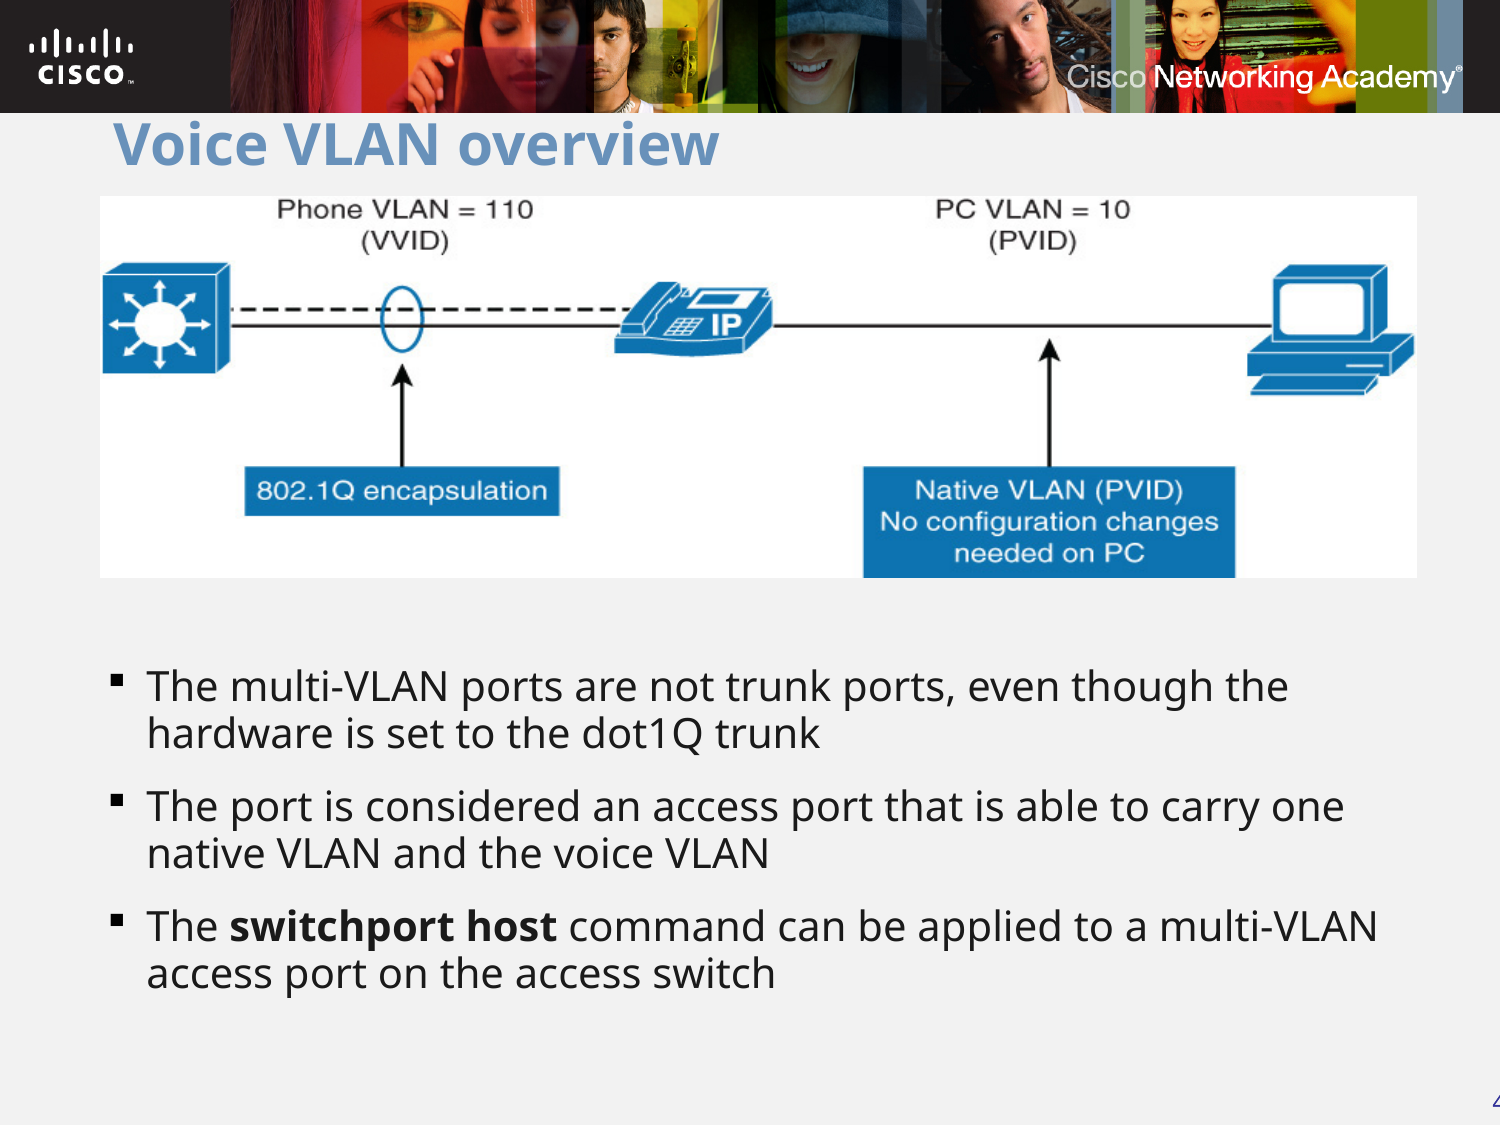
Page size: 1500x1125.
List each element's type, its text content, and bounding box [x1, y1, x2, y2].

picture [0, 0, 107, 113]
title Voice VLAN overview [107, 0, 1444, 185]
list The multi-VLAN ports are not trunk ports, even though the hardware is set to the dot1Q trunk The port is considered an access port that is able to carry one native VLAN and the voice VLAN The switchport host command can be applied to a multi-VLAN access port on the access switch [100, 656, 1403, 1101]
picture [1444, 0, 1500, 113]
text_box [100, 196, 1417, 634]
